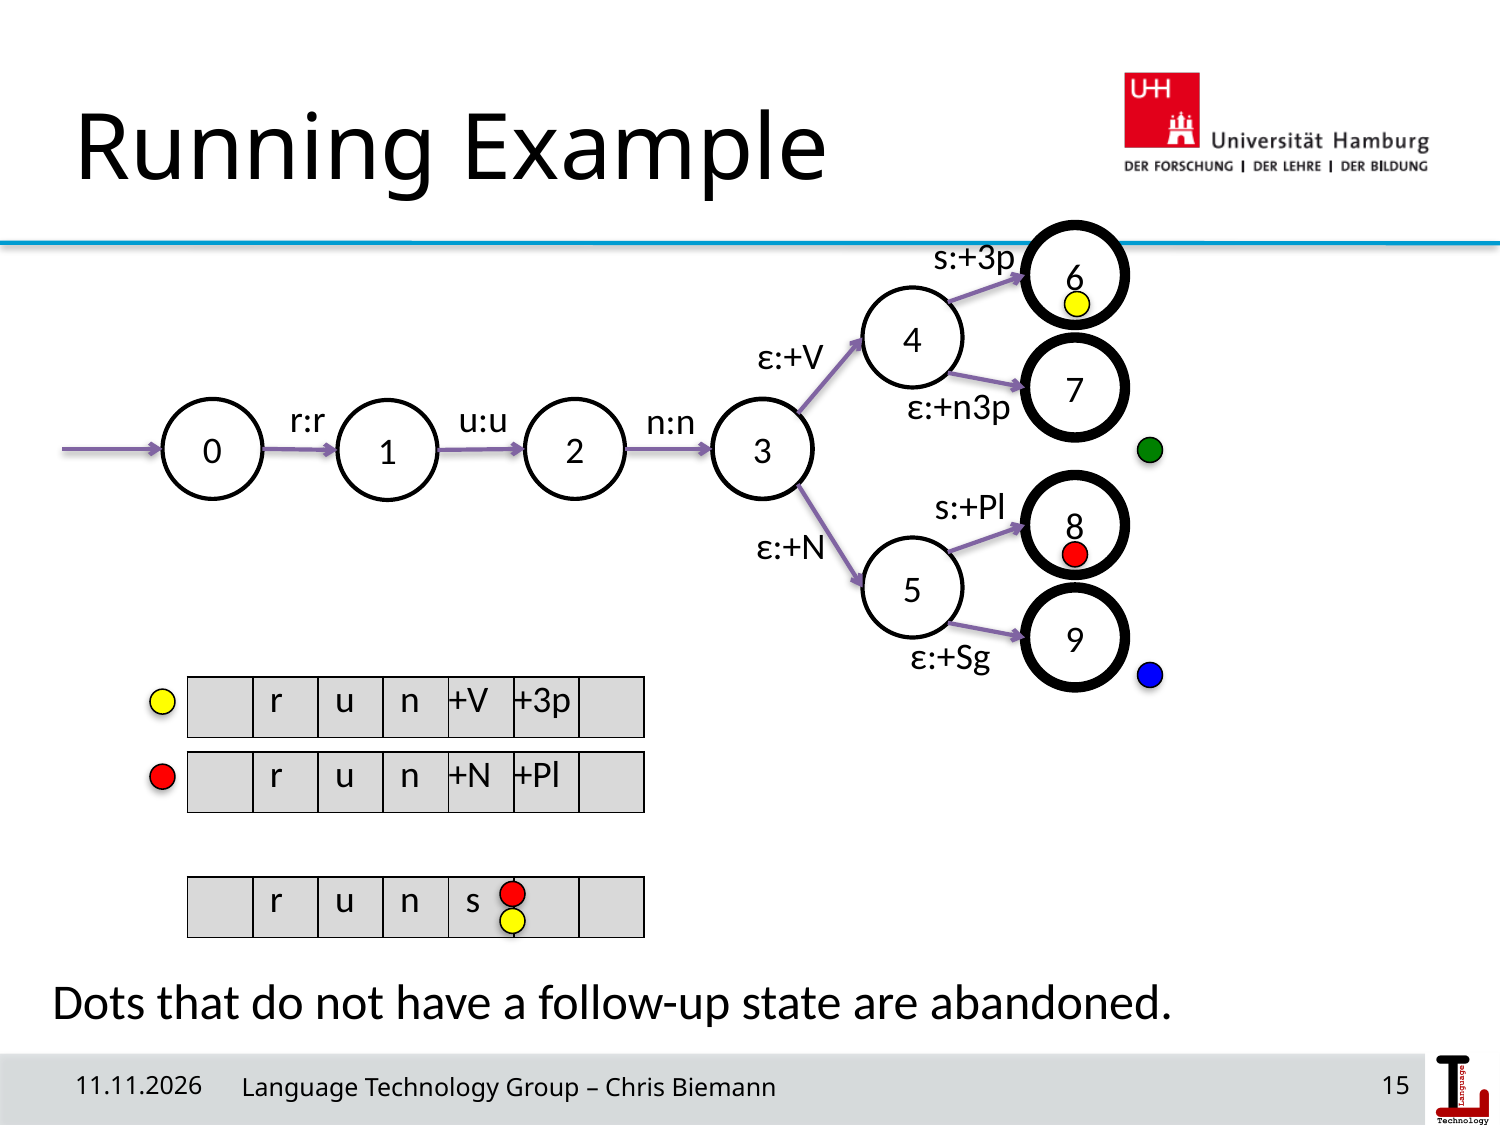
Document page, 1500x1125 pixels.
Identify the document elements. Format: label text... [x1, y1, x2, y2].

table_header [580, 878, 643, 937]
picture [1425, 1052, 1500, 1125]
text_box 3 [711, 396, 815, 501]
table_header r [254, 678, 317, 737]
table_header n [384, 678, 448, 737]
text_box ε:+V [742, 324, 839, 385]
table_header +3p [515, 678, 578, 737]
text_box 4 [860, 285, 965, 385]
text_box 7 [1025, 335, 1128, 440]
text_box 9 [1023, 585, 1128, 690]
text_box [1061, 541, 1089, 568]
text_box 0 [160, 396, 265, 501]
text_box r:r [275, 387, 341, 448]
table_header n [384, 753, 448, 812]
text_box ε:+N [741, 514, 792, 575]
text_box 2 [523, 396, 627, 501]
list Dots that do not have a follow-up state are abandoned. [37, 962, 1455, 1047]
text_box 8 [1023, 472, 1128, 578]
text_box [499, 907, 526, 935]
text_box 29/04/20 [74, 1056, 224, 1117]
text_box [947, 622, 1026, 638]
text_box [947, 274, 1026, 303]
text_box [499, 880, 526, 907]
table_header +V [449, 678, 513, 737]
table_header u [319, 878, 382, 937]
table_header u [319, 678, 382, 737]
table_header +N [449, 753, 513, 812]
text_box [1136, 661, 1164, 689]
text_box [1063, 290, 1091, 318]
table_header r [254, 753, 317, 812]
table_header s [449, 878, 513, 937]
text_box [797, 483, 863, 588]
text_box ε:+Sg [895, 624, 1006, 685]
text_box u:u [443, 387, 524, 448]
table_header [188, 878, 252, 937]
text_box [149, 763, 176, 790]
table_header [580, 753, 643, 812]
table_header r [254, 878, 317, 937]
table_header [188, 678, 252, 737]
text_box [149, 688, 176, 715]
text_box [947, 372, 1026, 388]
table_header [580, 678, 643, 737]
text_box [947, 524, 1026, 553]
text_box 6 [1023, 222, 1128, 328]
table_header n [384, 878, 448, 937]
table_header +Pl [515, 753, 578, 812]
title Running Example [58, 80, 1187, 218]
table_header u [319, 753, 382, 812]
slide_number 15 [1196, 1056, 1425, 1117]
text_box s:+3p [918, 224, 1031, 285]
text_box s:+Pl [919, 474, 1021, 535]
text_box ε:+n3p [891, 374, 1026, 435]
text_box 1 [336, 397, 440, 503]
text_box 5 [861, 535, 965, 637]
text_box n:n [631, 389, 711, 448]
text_box [1136, 436, 1164, 464]
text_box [797, 337, 863, 414]
table_header [188, 753, 252, 812]
text_box Language Technology Group – Chris Biemann [235, 1056, 978, 1117]
table_header [515, 878, 578, 937]
